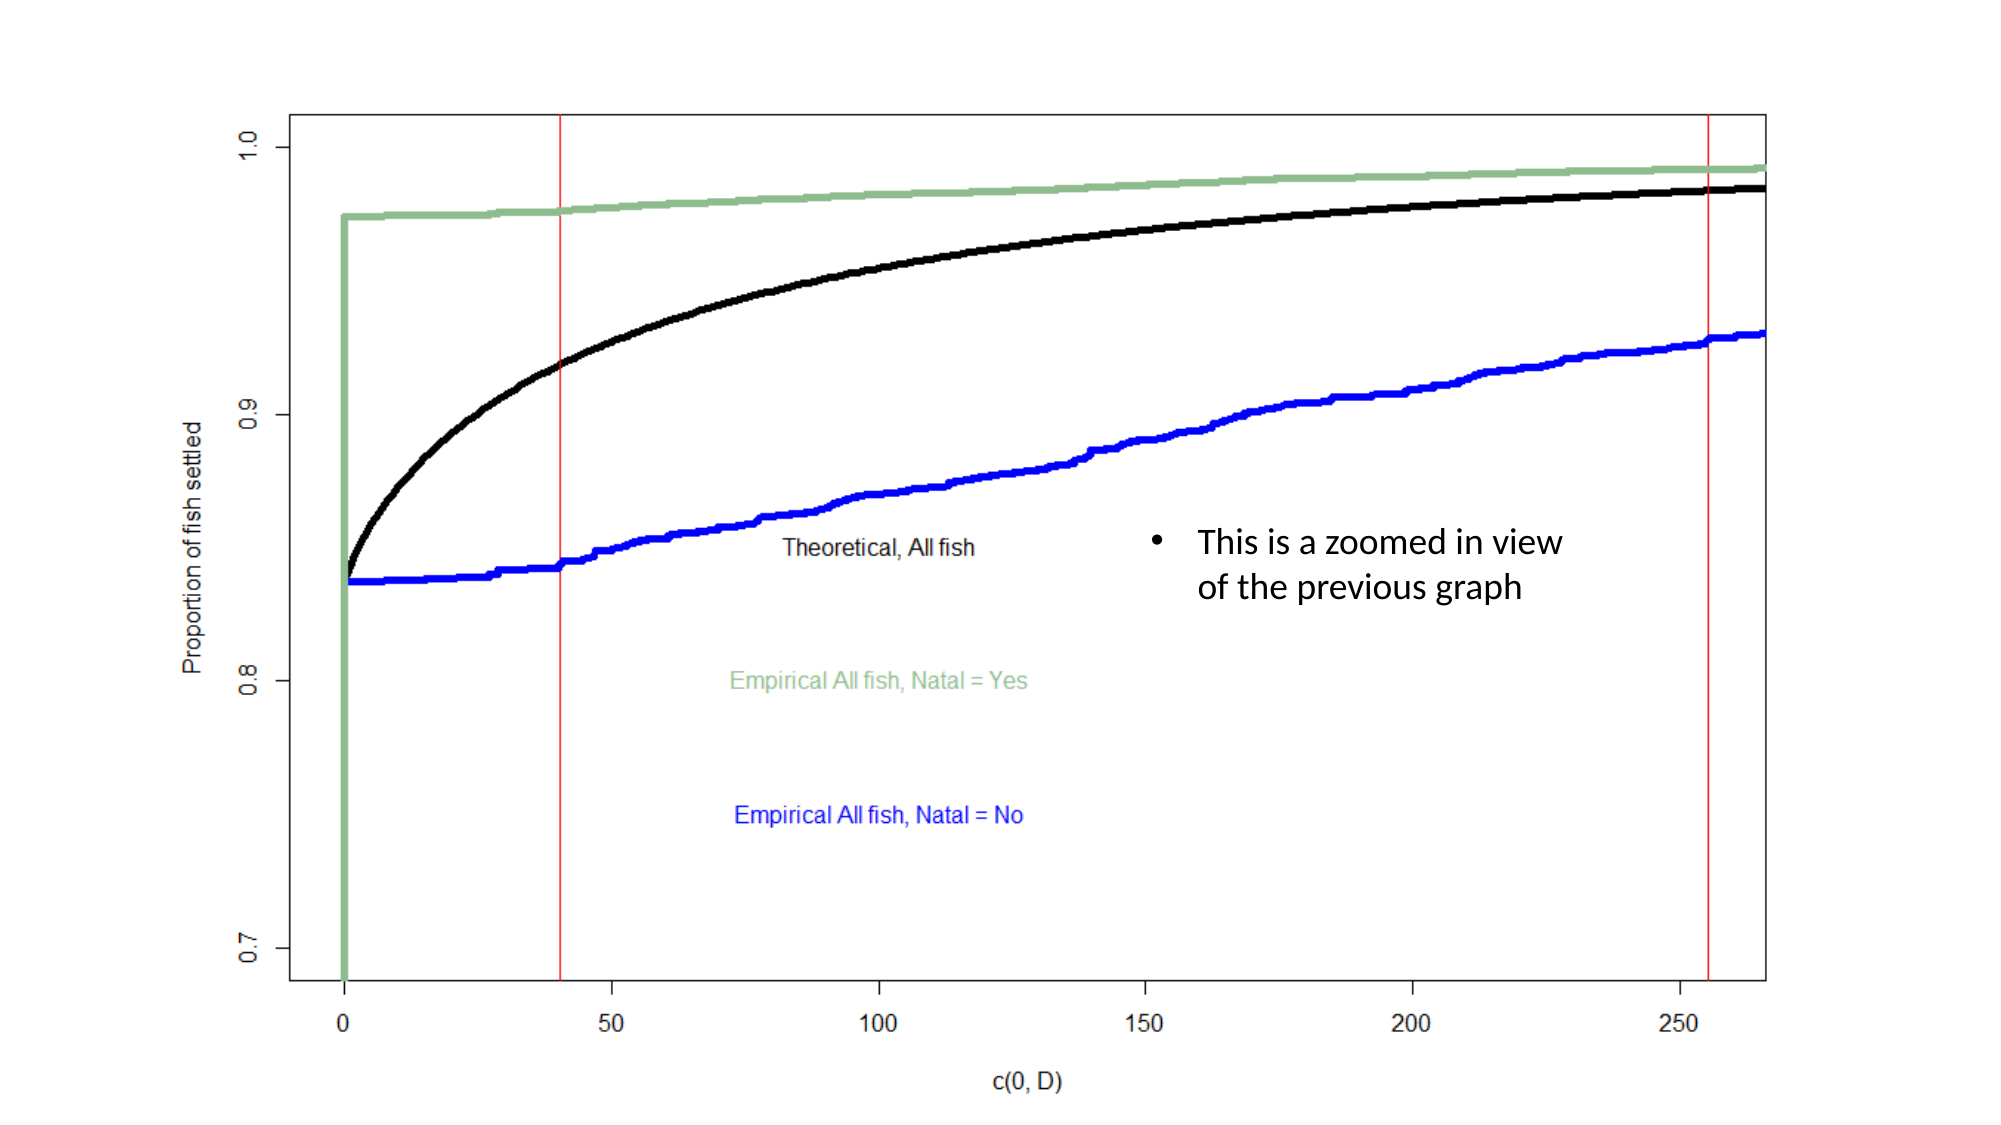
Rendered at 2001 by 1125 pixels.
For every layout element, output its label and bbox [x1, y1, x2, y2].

picture [174, 0, 1826, 1125]
